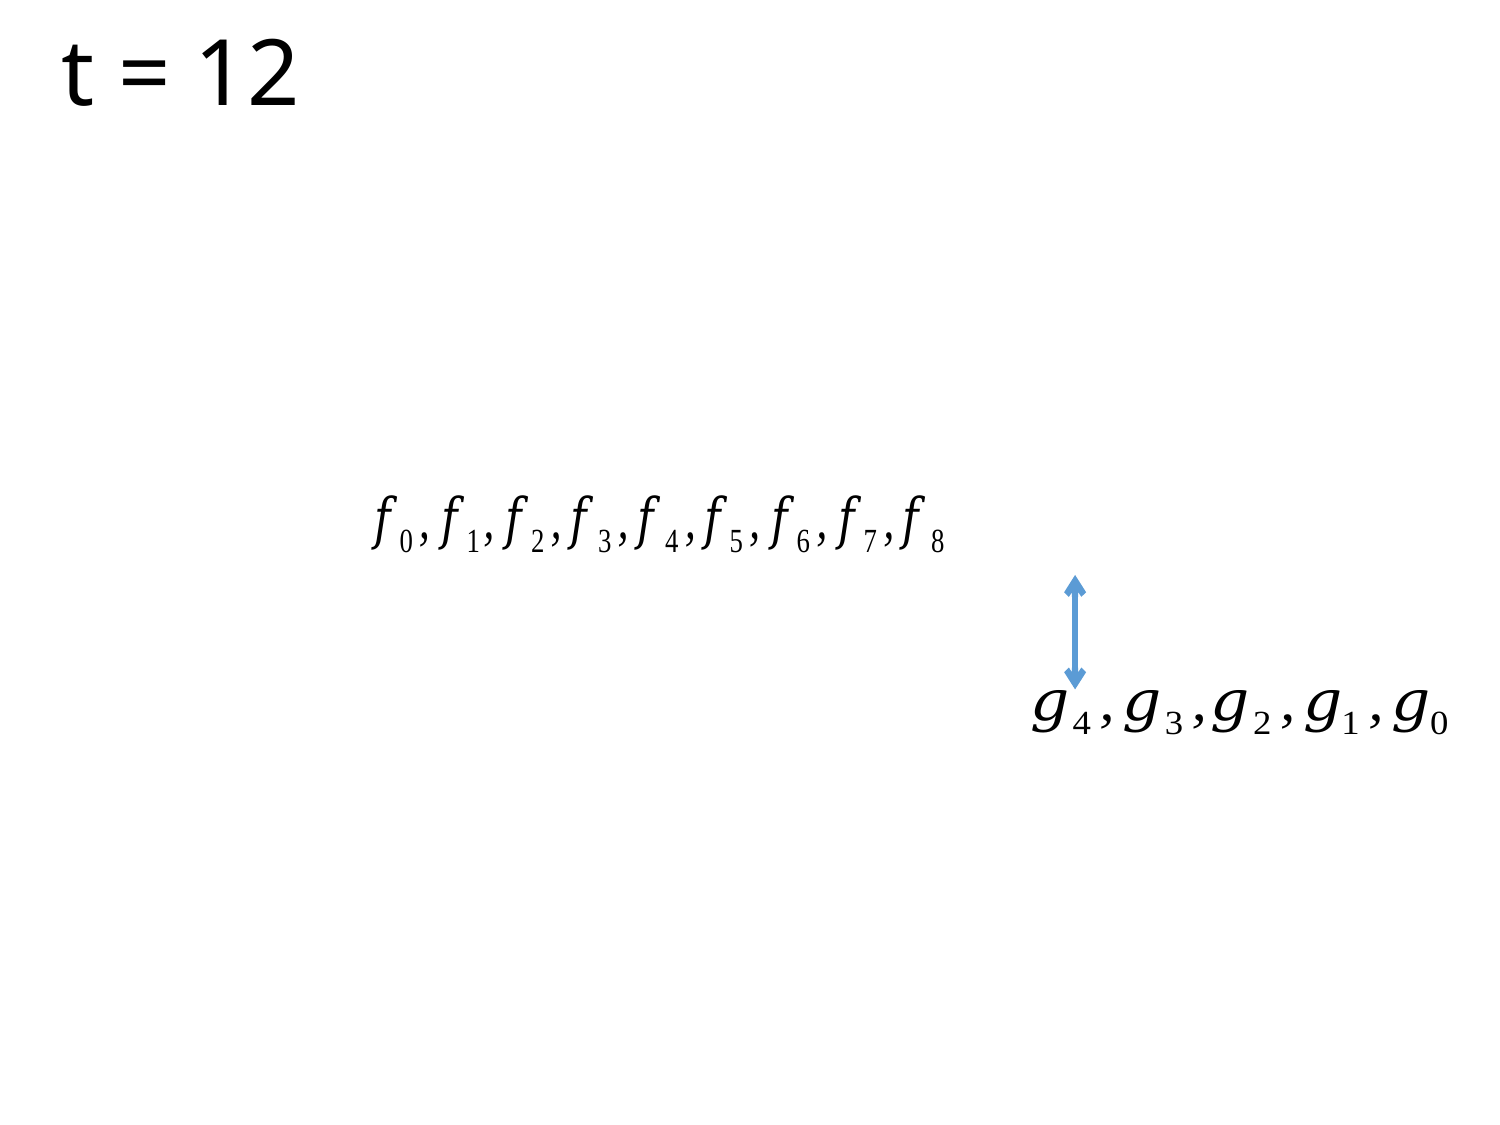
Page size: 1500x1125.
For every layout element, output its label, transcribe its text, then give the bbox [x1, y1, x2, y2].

title t = 12 [46, 15, 1341, 137]
